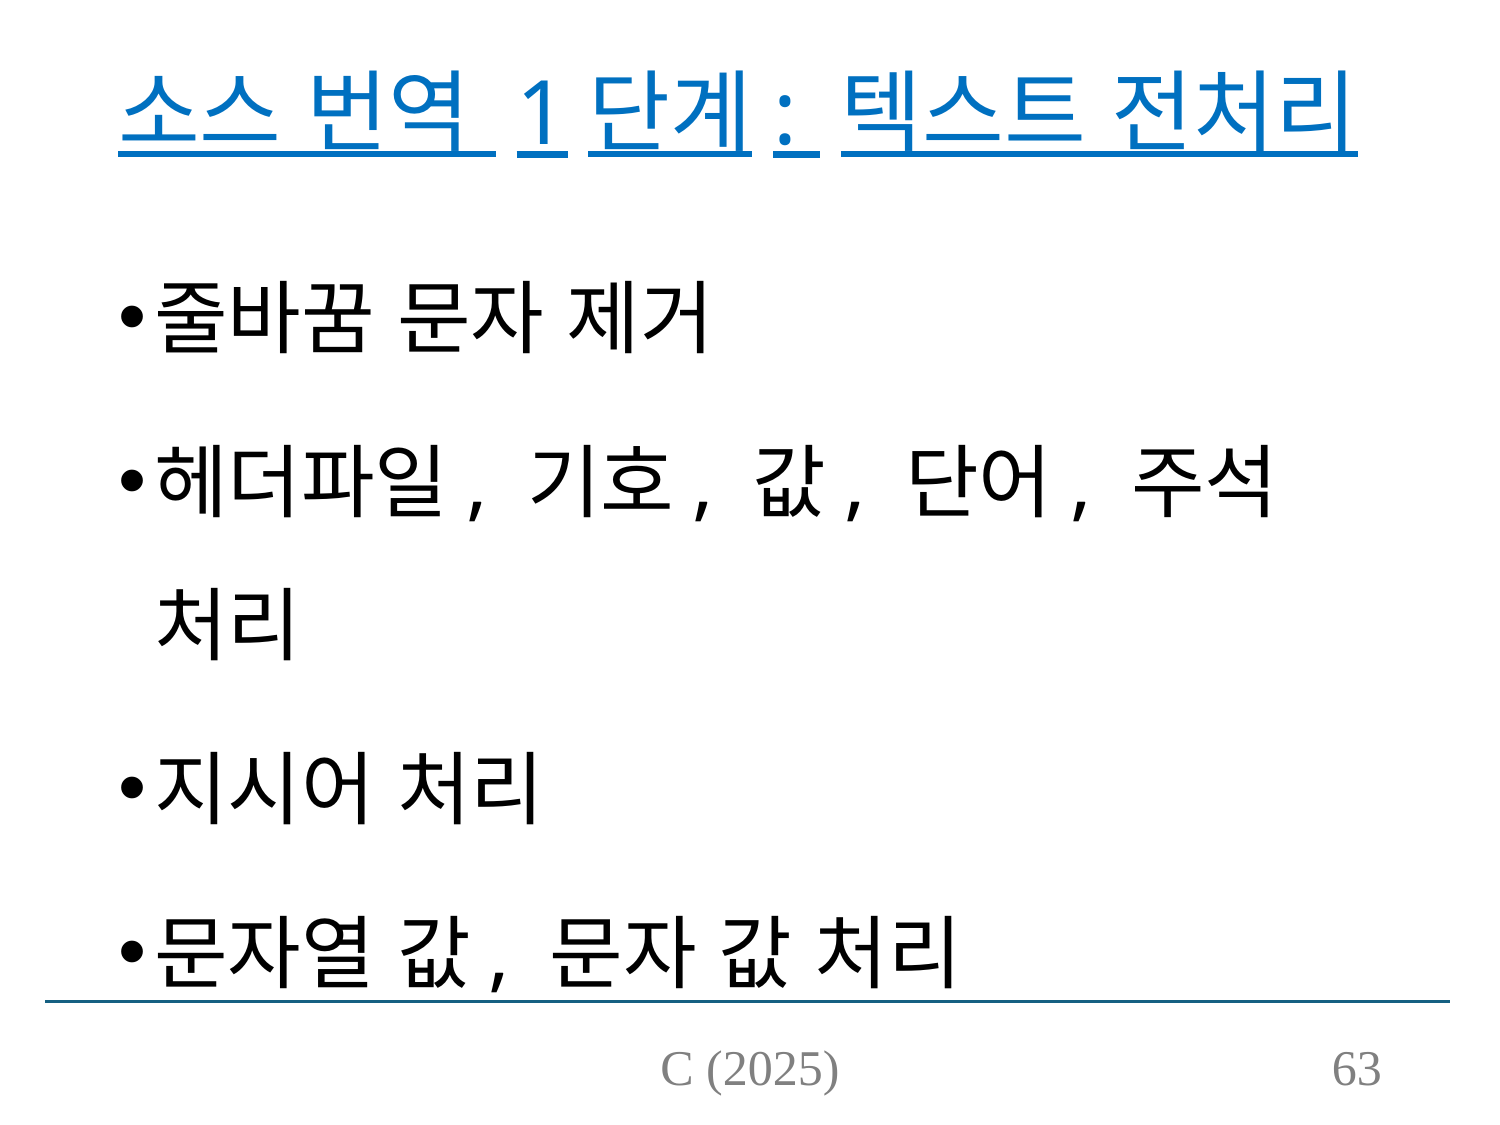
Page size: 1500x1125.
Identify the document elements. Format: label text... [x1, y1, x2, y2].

list 줄바꿈 문자 제거 헤더파일, 기호, 값, 단어, 주석 처리 지시어 처리 문자열 값, 문자 값 처리 [103, 212, 1458, 1014]
footer C (2025) [496, 1042, 1004, 1103]
title 소스 번역 1단계: 텍스트 전처리 [103, 59, 1458, 172]
slide_number 63 [1059, 1042, 1397, 1103]
